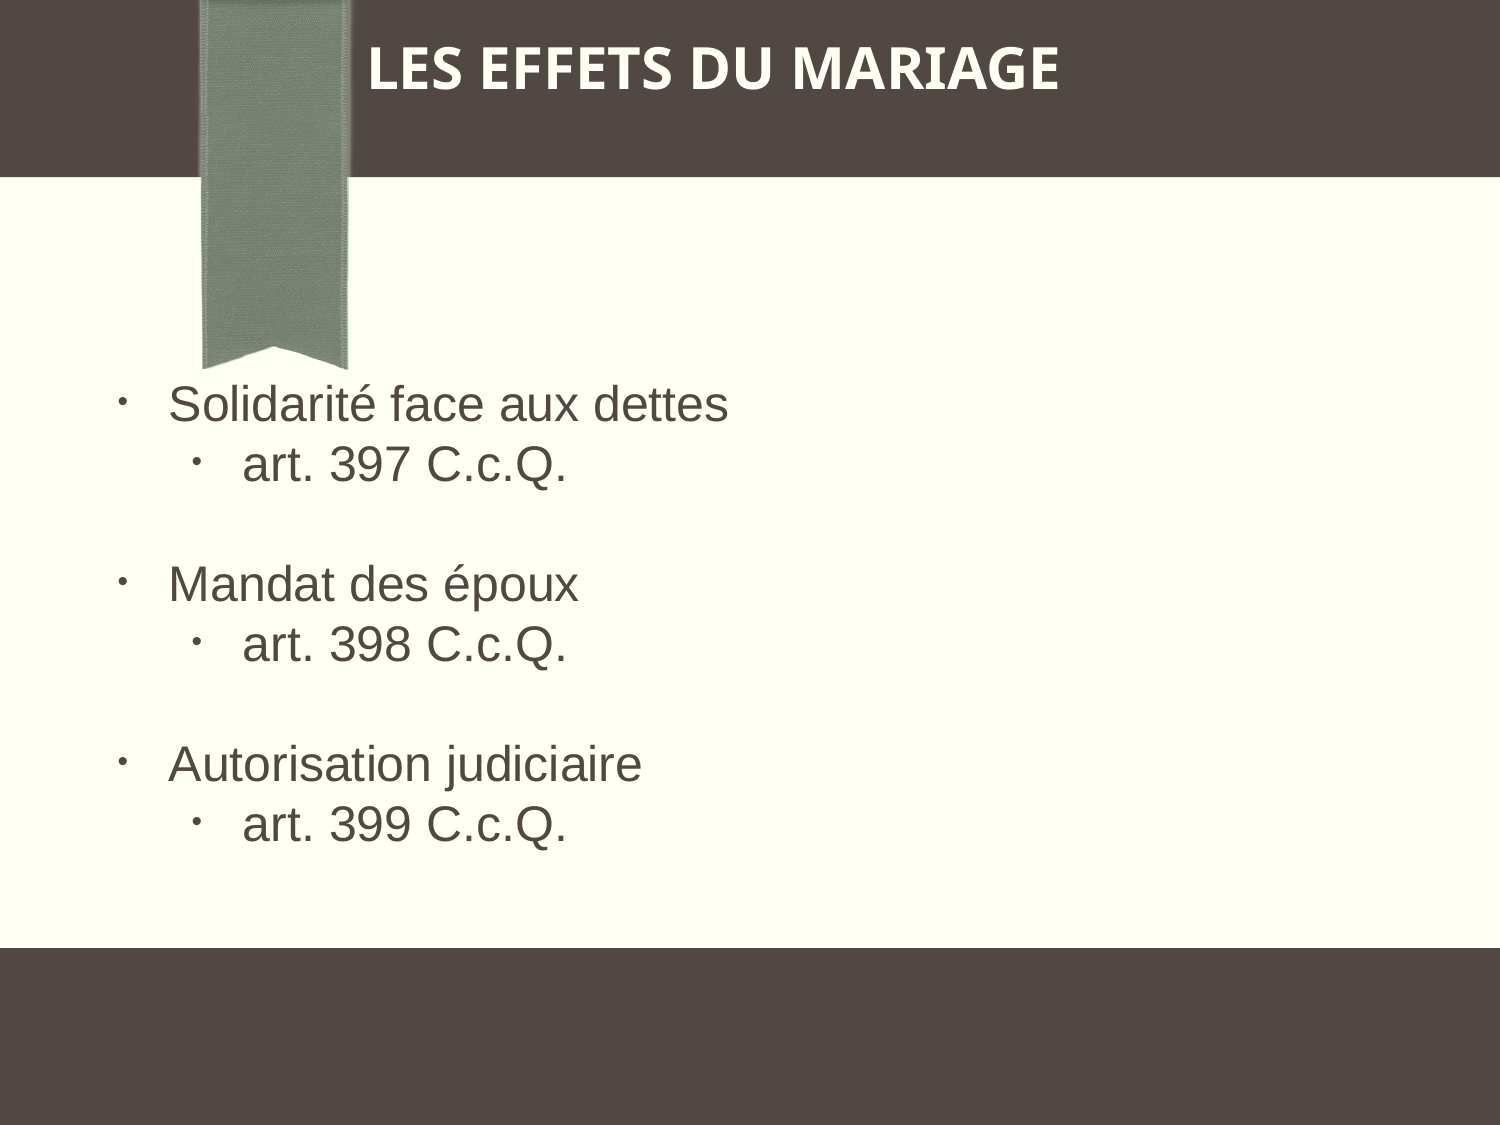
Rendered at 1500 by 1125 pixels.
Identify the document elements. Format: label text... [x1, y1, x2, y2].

picture [163, 0, 379, 243]
list LES EFFETS DU MARIAGE [365, 38, 1495, 197]
text_box Solidarité face aux dettes art. 397 C.c.Q. Mandat des époux art. 398 C.c.Q. Autorisation judiciaire art. 399 C.c.Q. [0, 243, 1471, 859]
